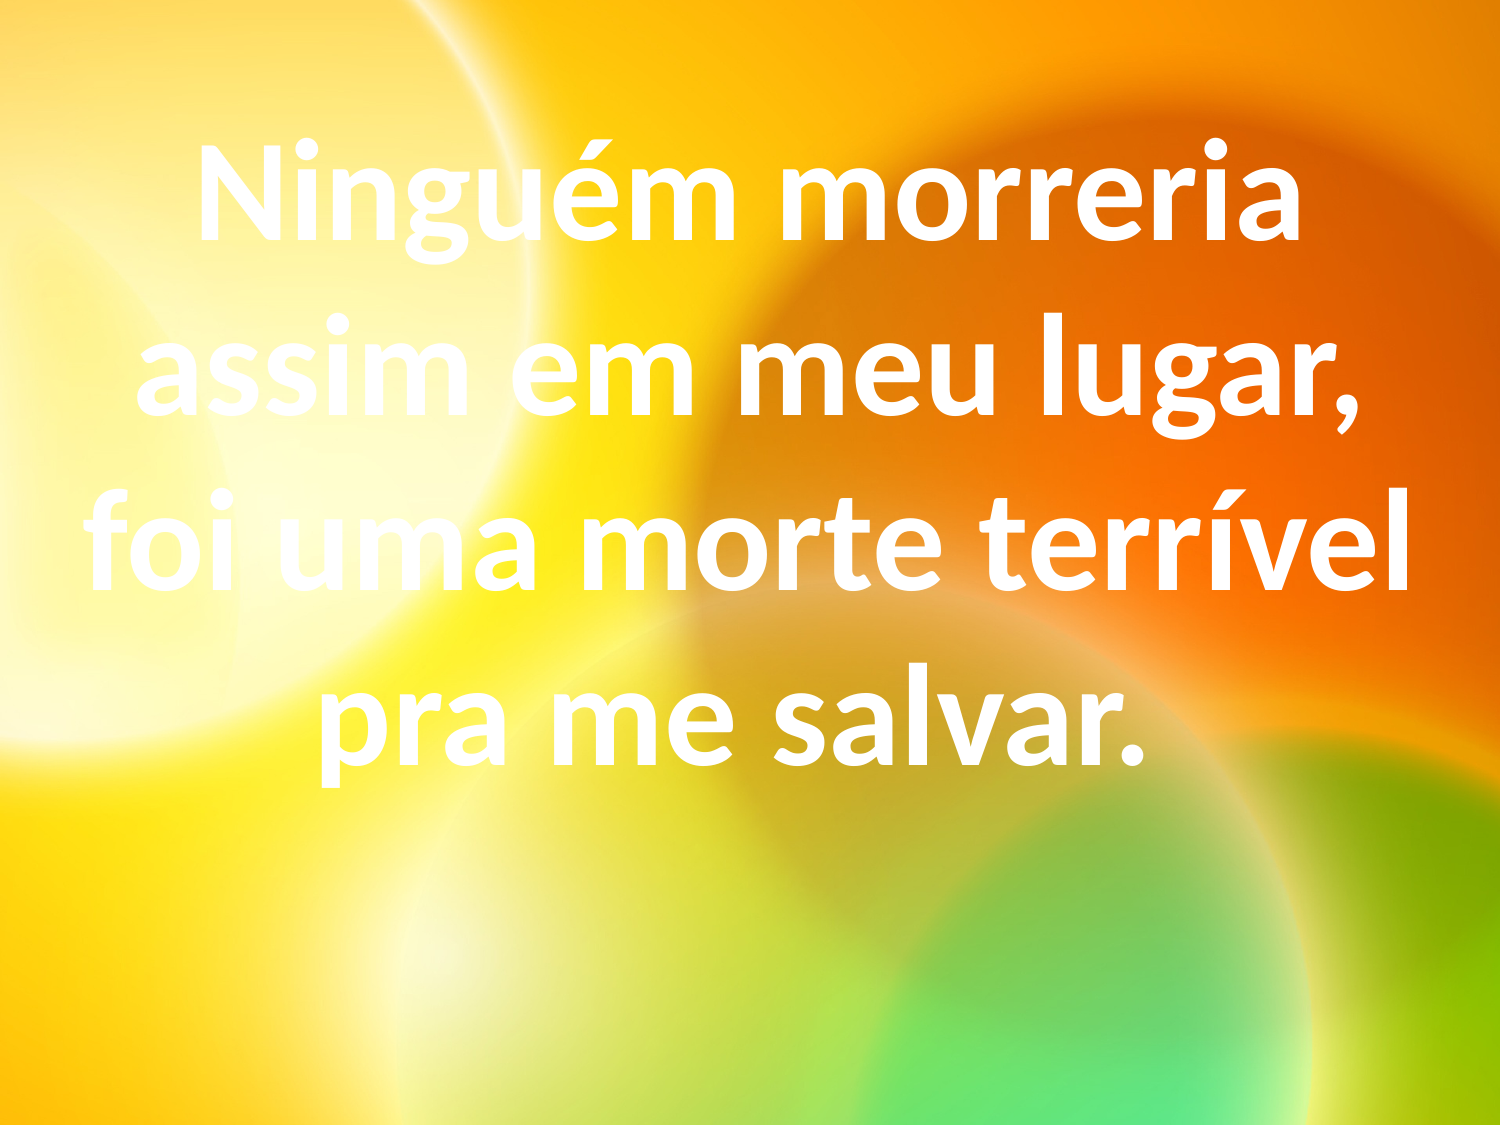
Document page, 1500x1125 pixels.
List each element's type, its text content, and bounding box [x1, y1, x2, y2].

text_box Ninguém morreria assim em meu lugar, foi uma morte terrível pra me salvar. [62, 87, 1438, 802]
picture [0, 0, 1500, 1125]
